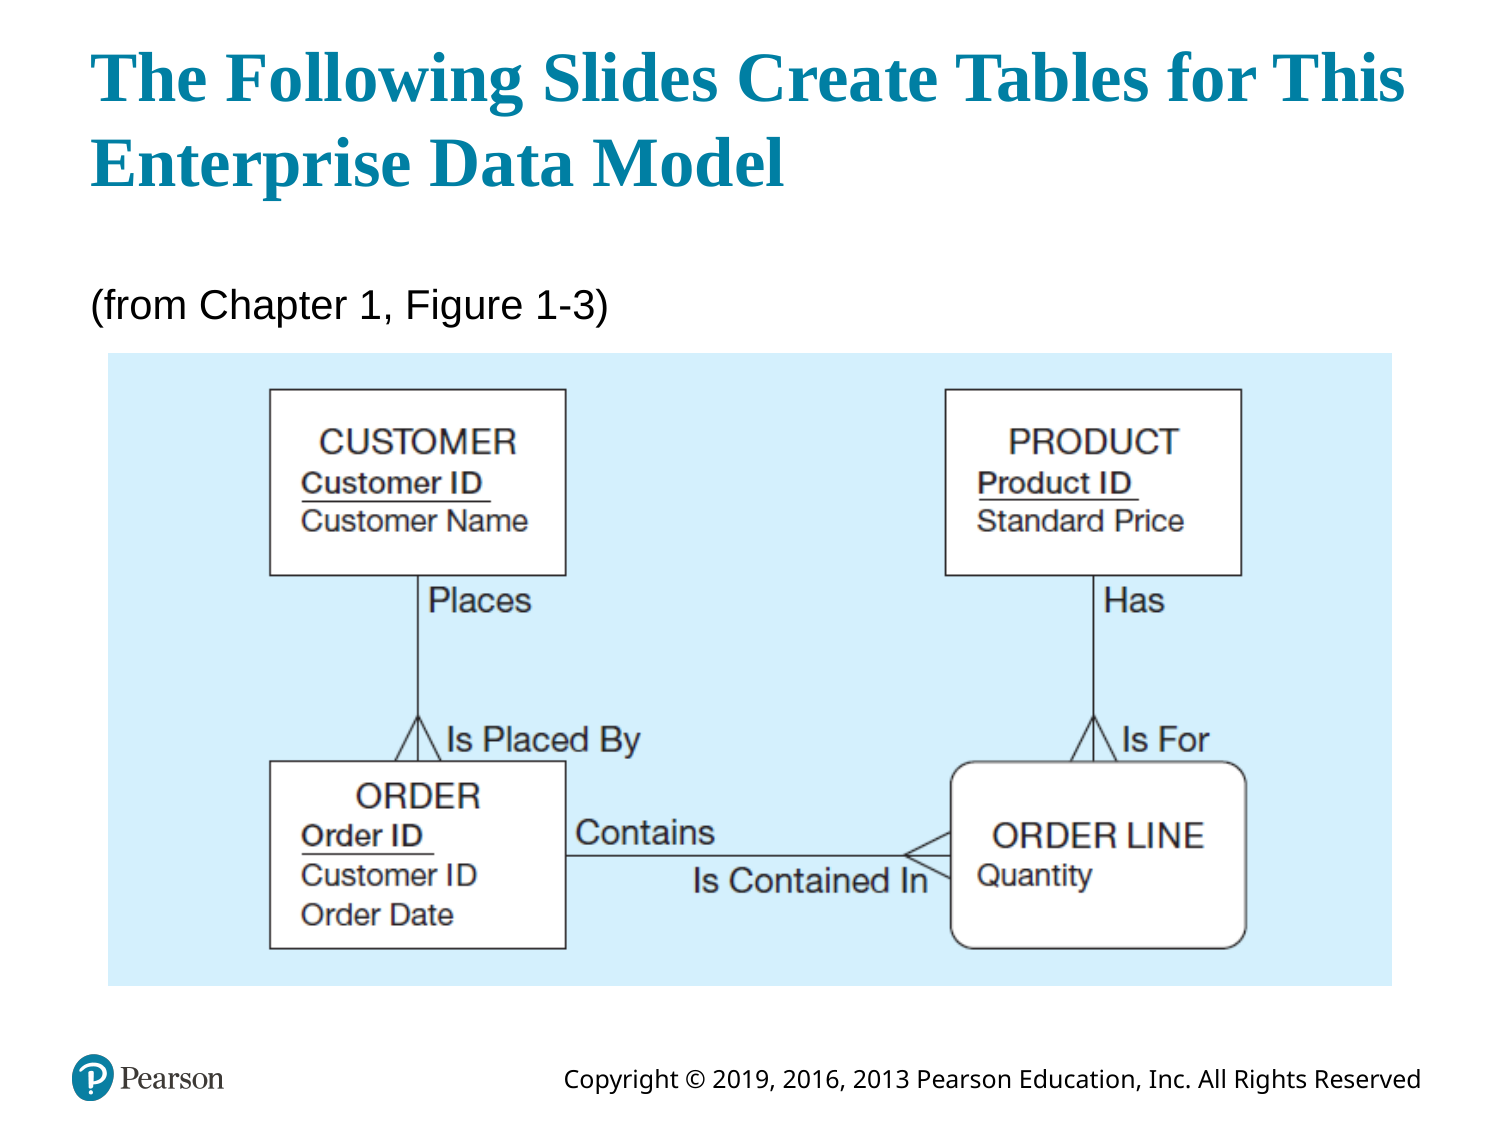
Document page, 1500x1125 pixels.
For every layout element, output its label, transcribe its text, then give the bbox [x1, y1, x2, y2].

picture [98, 1054, 224, 1101]
title The Following Slides Create Tables for This Enterprise Data Model [75, 35, 1425, 216]
picture [108, 353, 1392, 986]
list (from Chapter 1, Figure 1-3) [75, 262, 1425, 339]
picture [80, 1063, 106, 1088]
picture [72, 1054, 88, 1070]
picture [72, 1087, 83, 1101]
